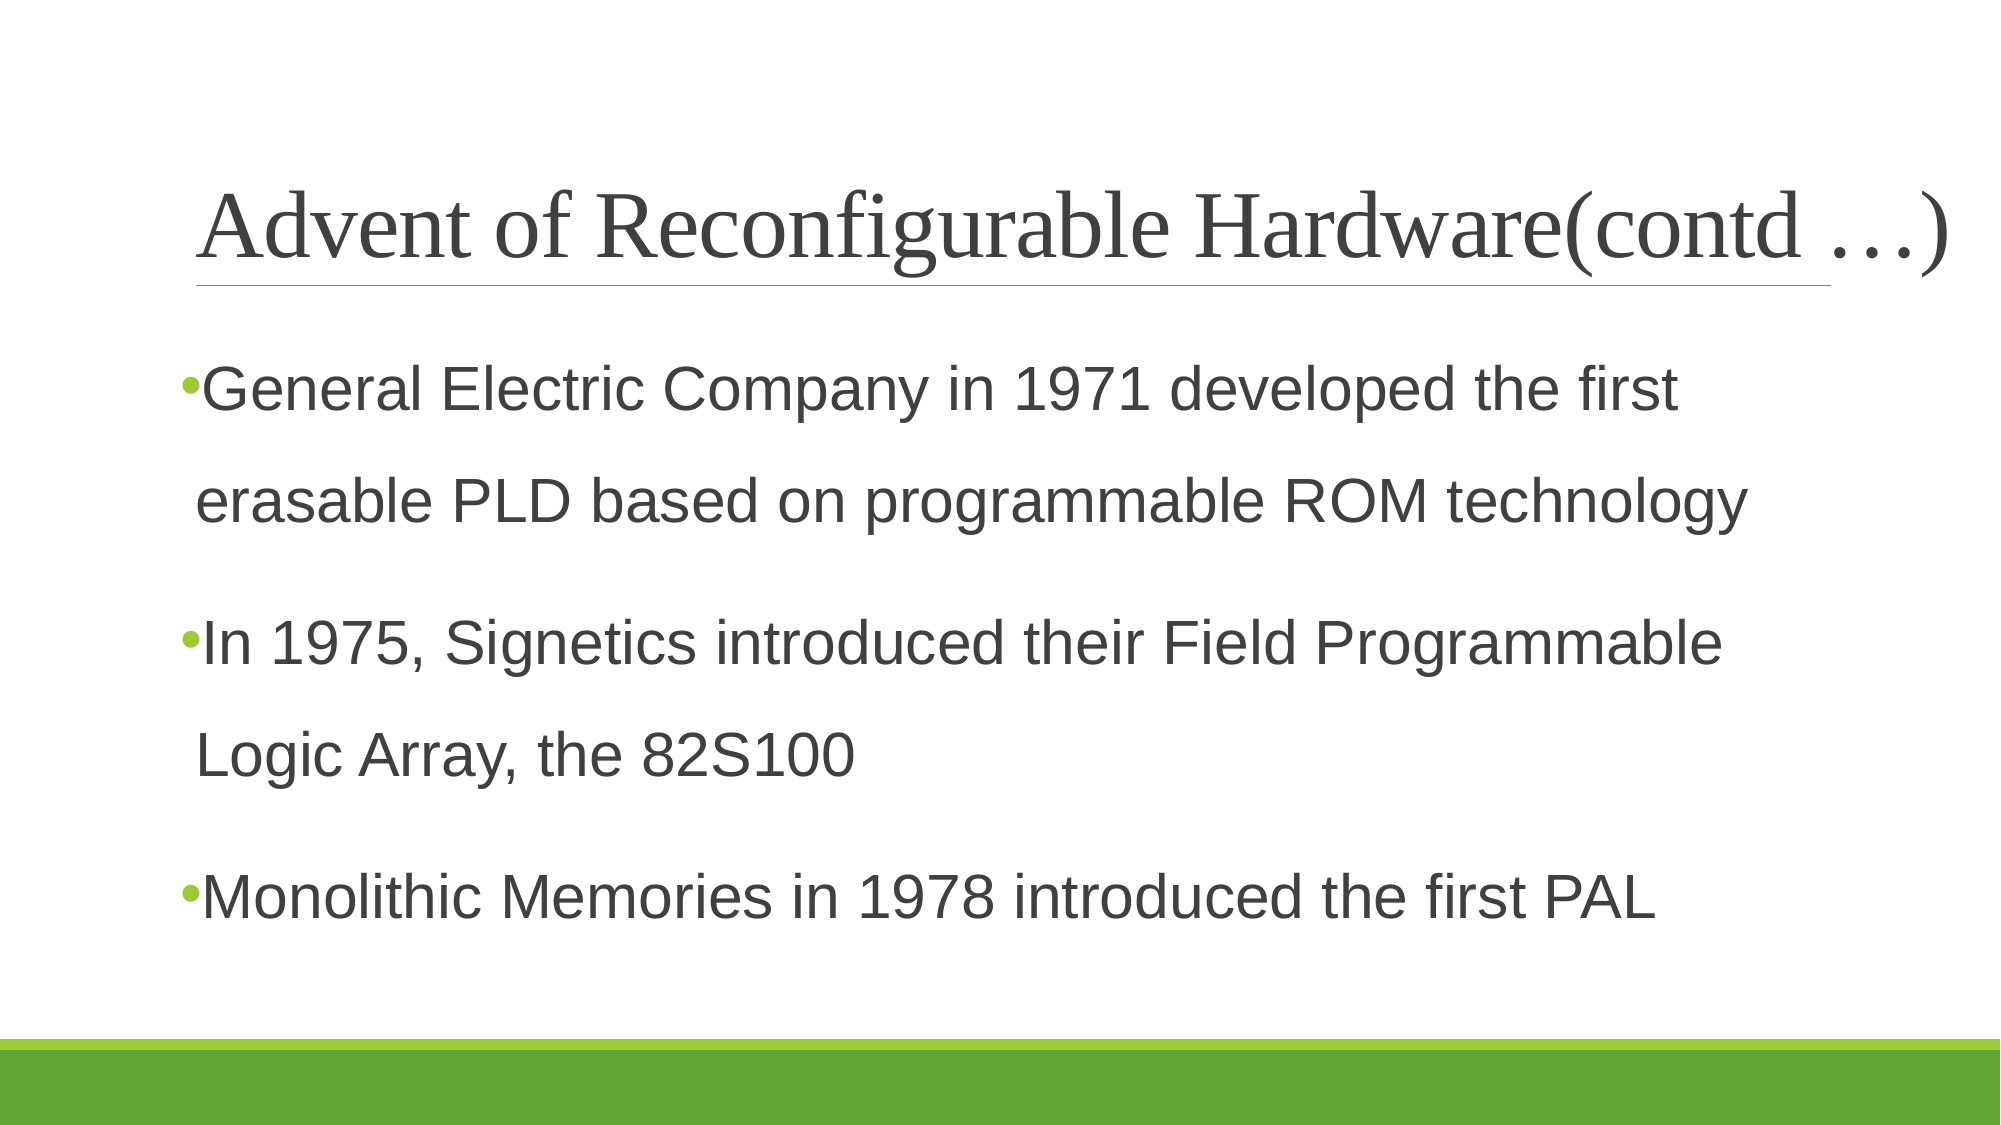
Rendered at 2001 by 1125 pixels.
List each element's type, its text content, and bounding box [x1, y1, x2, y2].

list General Electric Company in 1971 developed the first erasable PLD based on programmable ROM technology In 1975, Signetics introduced their Field Programmable Logic Array, the 82S100 Monolithic Memories in 1978 introduced the first PAL [180, 302, 1830, 963]
title Advent of Reconfigurable Hardware(contd …) [180, 47, 2000, 285]
